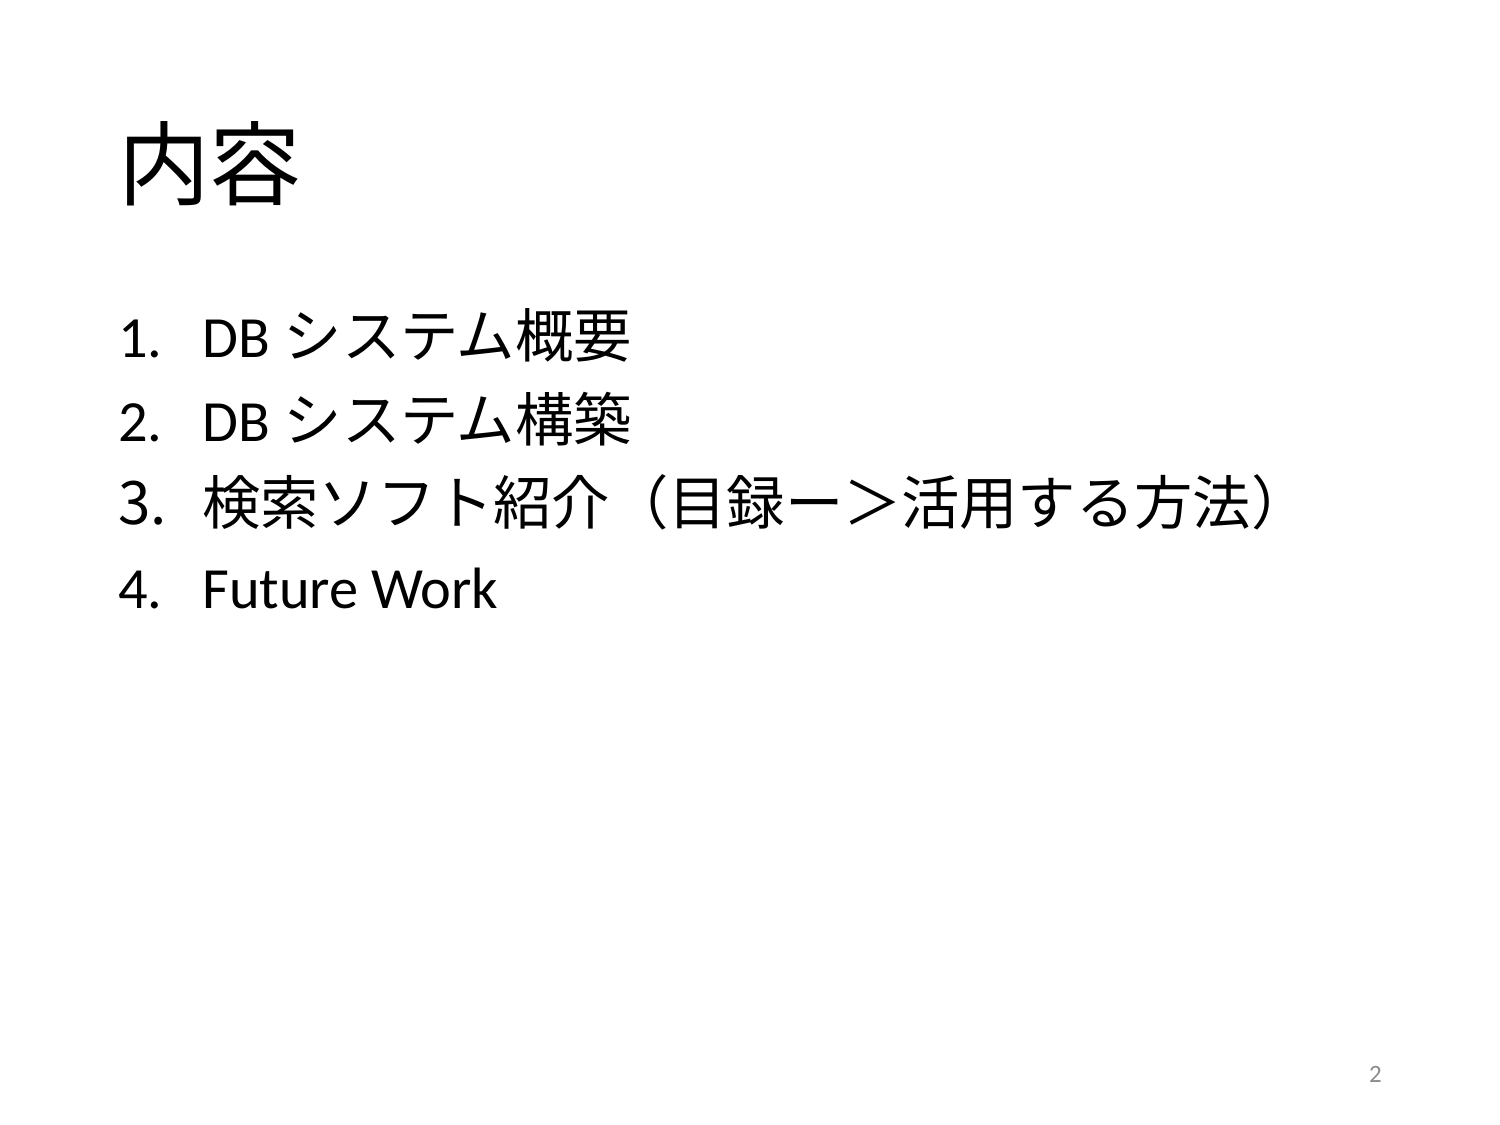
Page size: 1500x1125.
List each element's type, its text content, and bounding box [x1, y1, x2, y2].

list DBシステム概要 DBシステム構築 検索ソフト紹介（目録ー＞活用する方法） Future Work [103, 299, 1397, 1014]
slide_number 2 [1059, 1042, 1397, 1103]
title 内容 [103, 59, 1397, 278]
